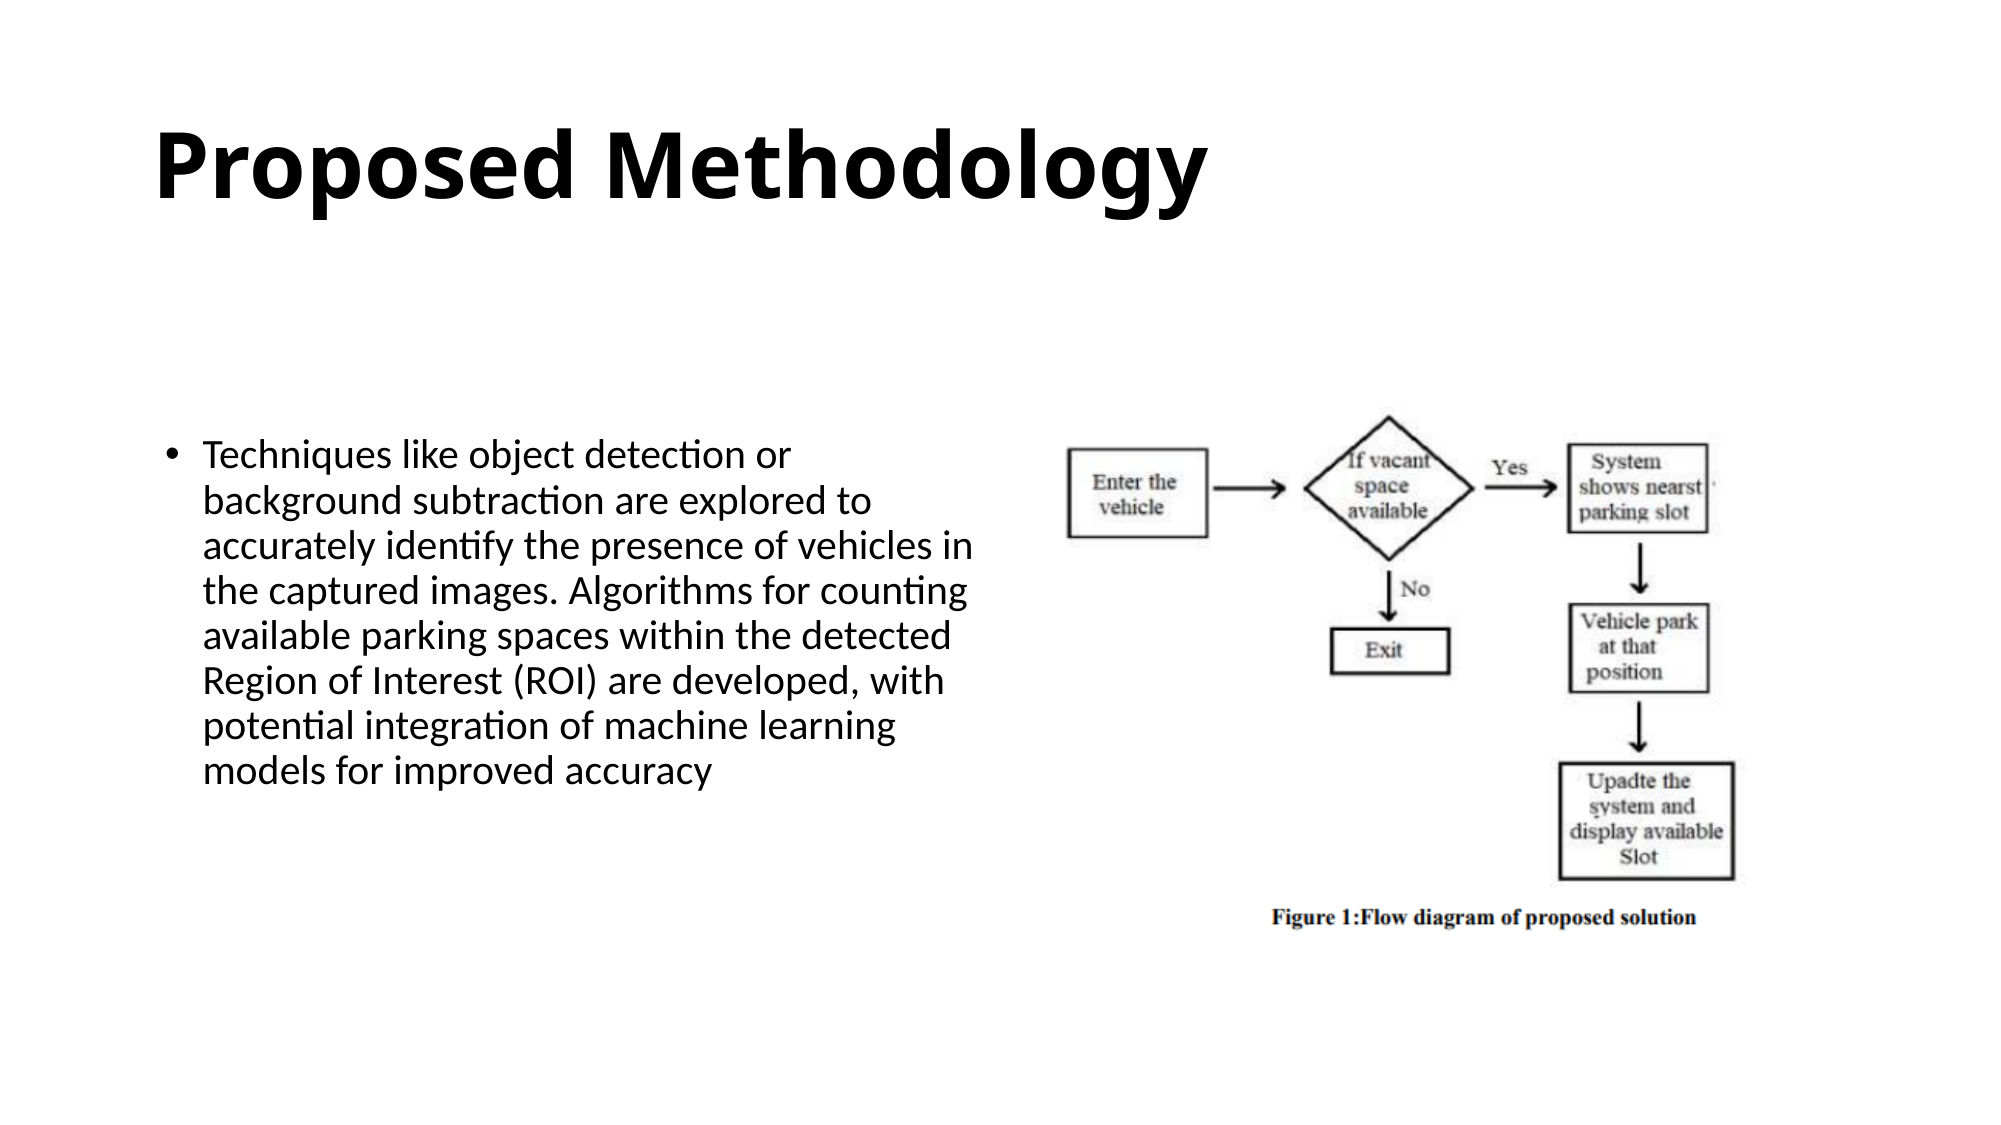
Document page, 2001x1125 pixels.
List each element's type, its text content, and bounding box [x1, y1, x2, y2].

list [1012, 359, 1863, 954]
title Proposed Methodology [137, 59, 1863, 278]
list Techniques like object detection or background subtraction are explored to accurately identify the presence of vehicles in the captured images. Algorithms for counting available parking spaces within the detected Region of Interest (ROI) are developed, with potential integration of machine learning models for improved accuracy [150, 425, 1000, 831]
